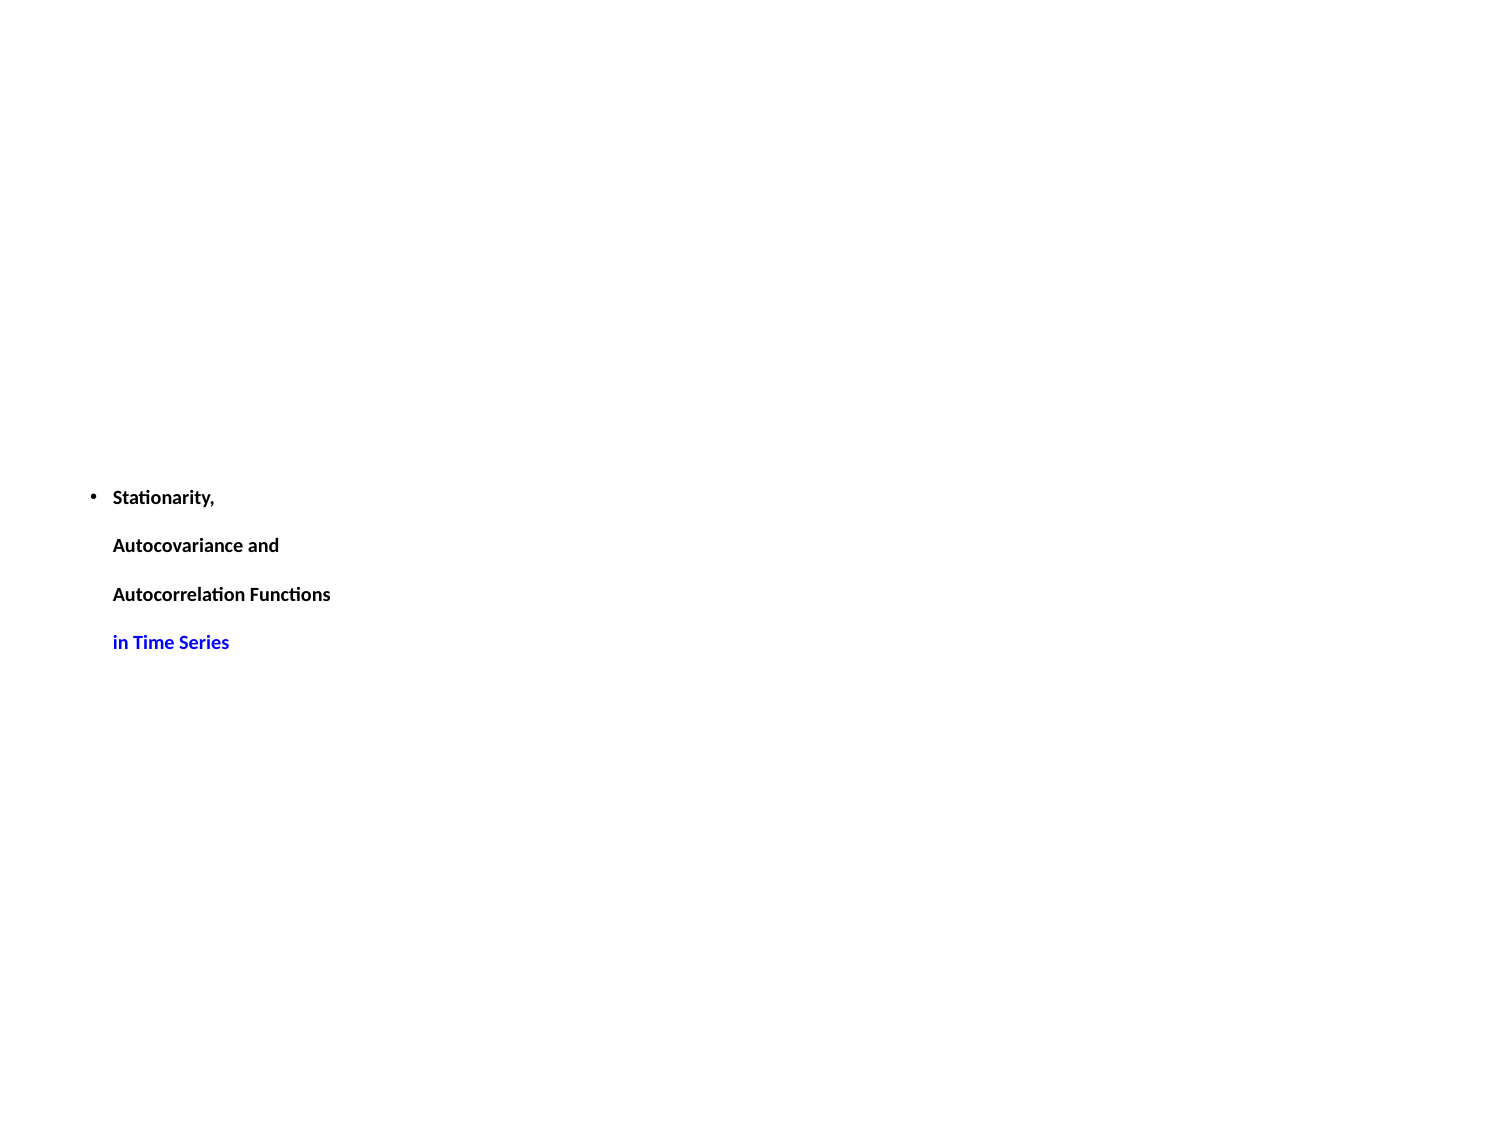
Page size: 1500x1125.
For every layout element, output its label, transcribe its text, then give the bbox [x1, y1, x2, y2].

title Stationarity, Autocovariance and Autocorrelation Functions in Time Series [75, 474, 1425, 663]
